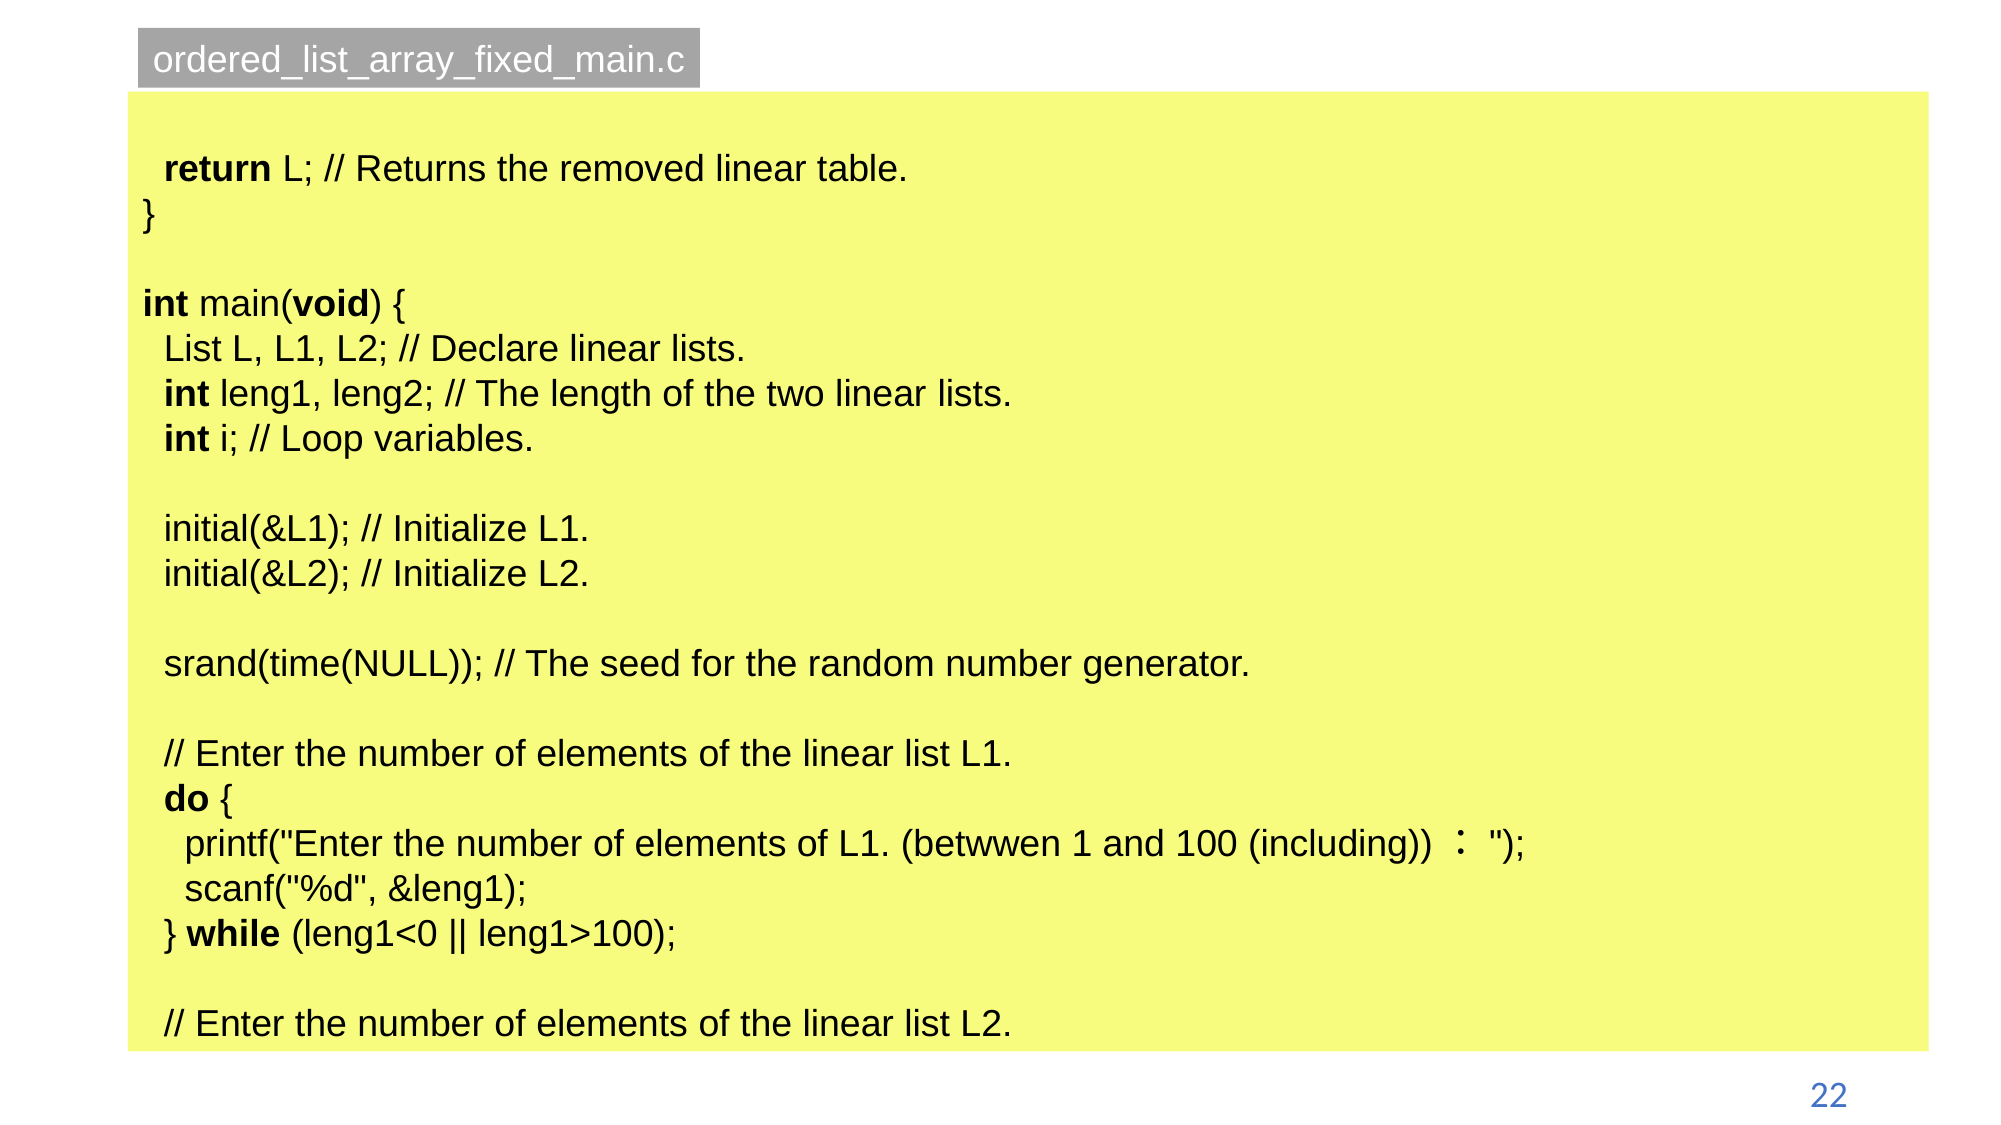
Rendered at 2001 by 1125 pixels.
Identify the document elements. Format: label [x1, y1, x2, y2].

text_box [137, 27, 1920, 1061]
